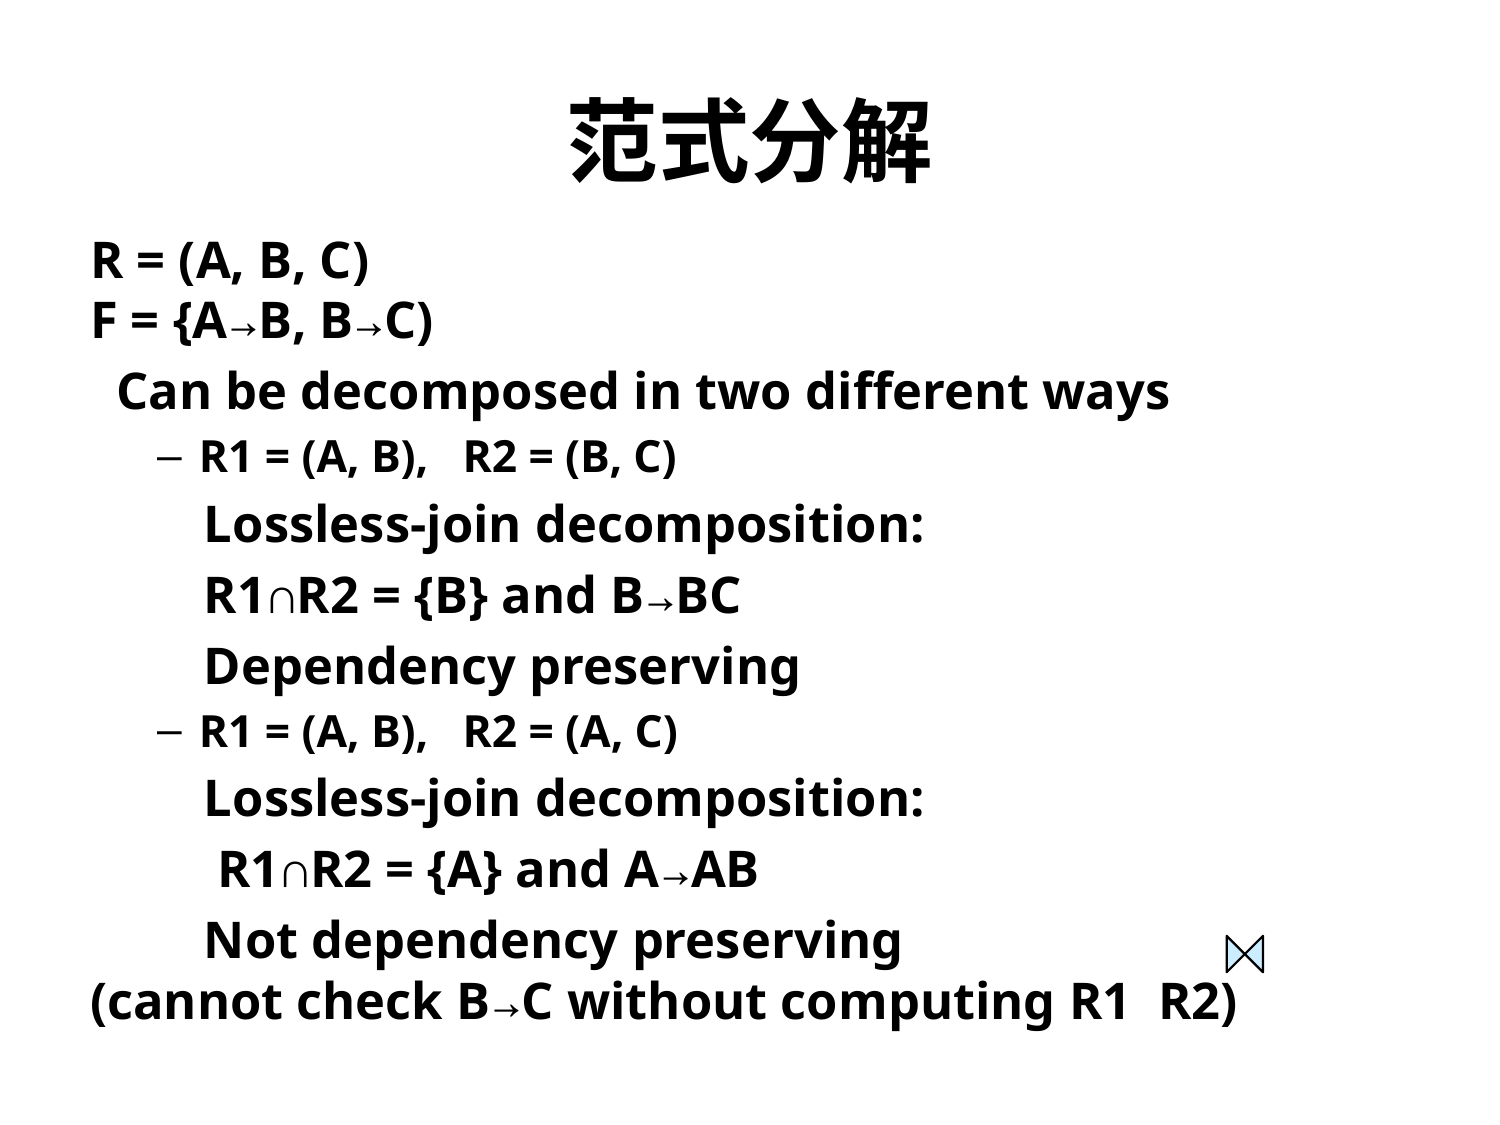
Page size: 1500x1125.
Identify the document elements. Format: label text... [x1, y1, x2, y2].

list R = (A, B, C) F = {A→B, B→C) Can be decomposed in two different ways R1 = (A, B), R2 = (B, C) Lossless-join decomposition: R1∩R2 = {B} and B→BC Dependency preserving R1 = (A, B), R2 = (A, C) Lossless-join decomposition: R1∩R2 = {A} and A→AB Not dependency preserving (cannot check B→C without computing R1 R2) [75, 233, 1425, 1047]
title 范式分解 [75, 45, 1425, 233]
picture [1216, 925, 1274, 983]
